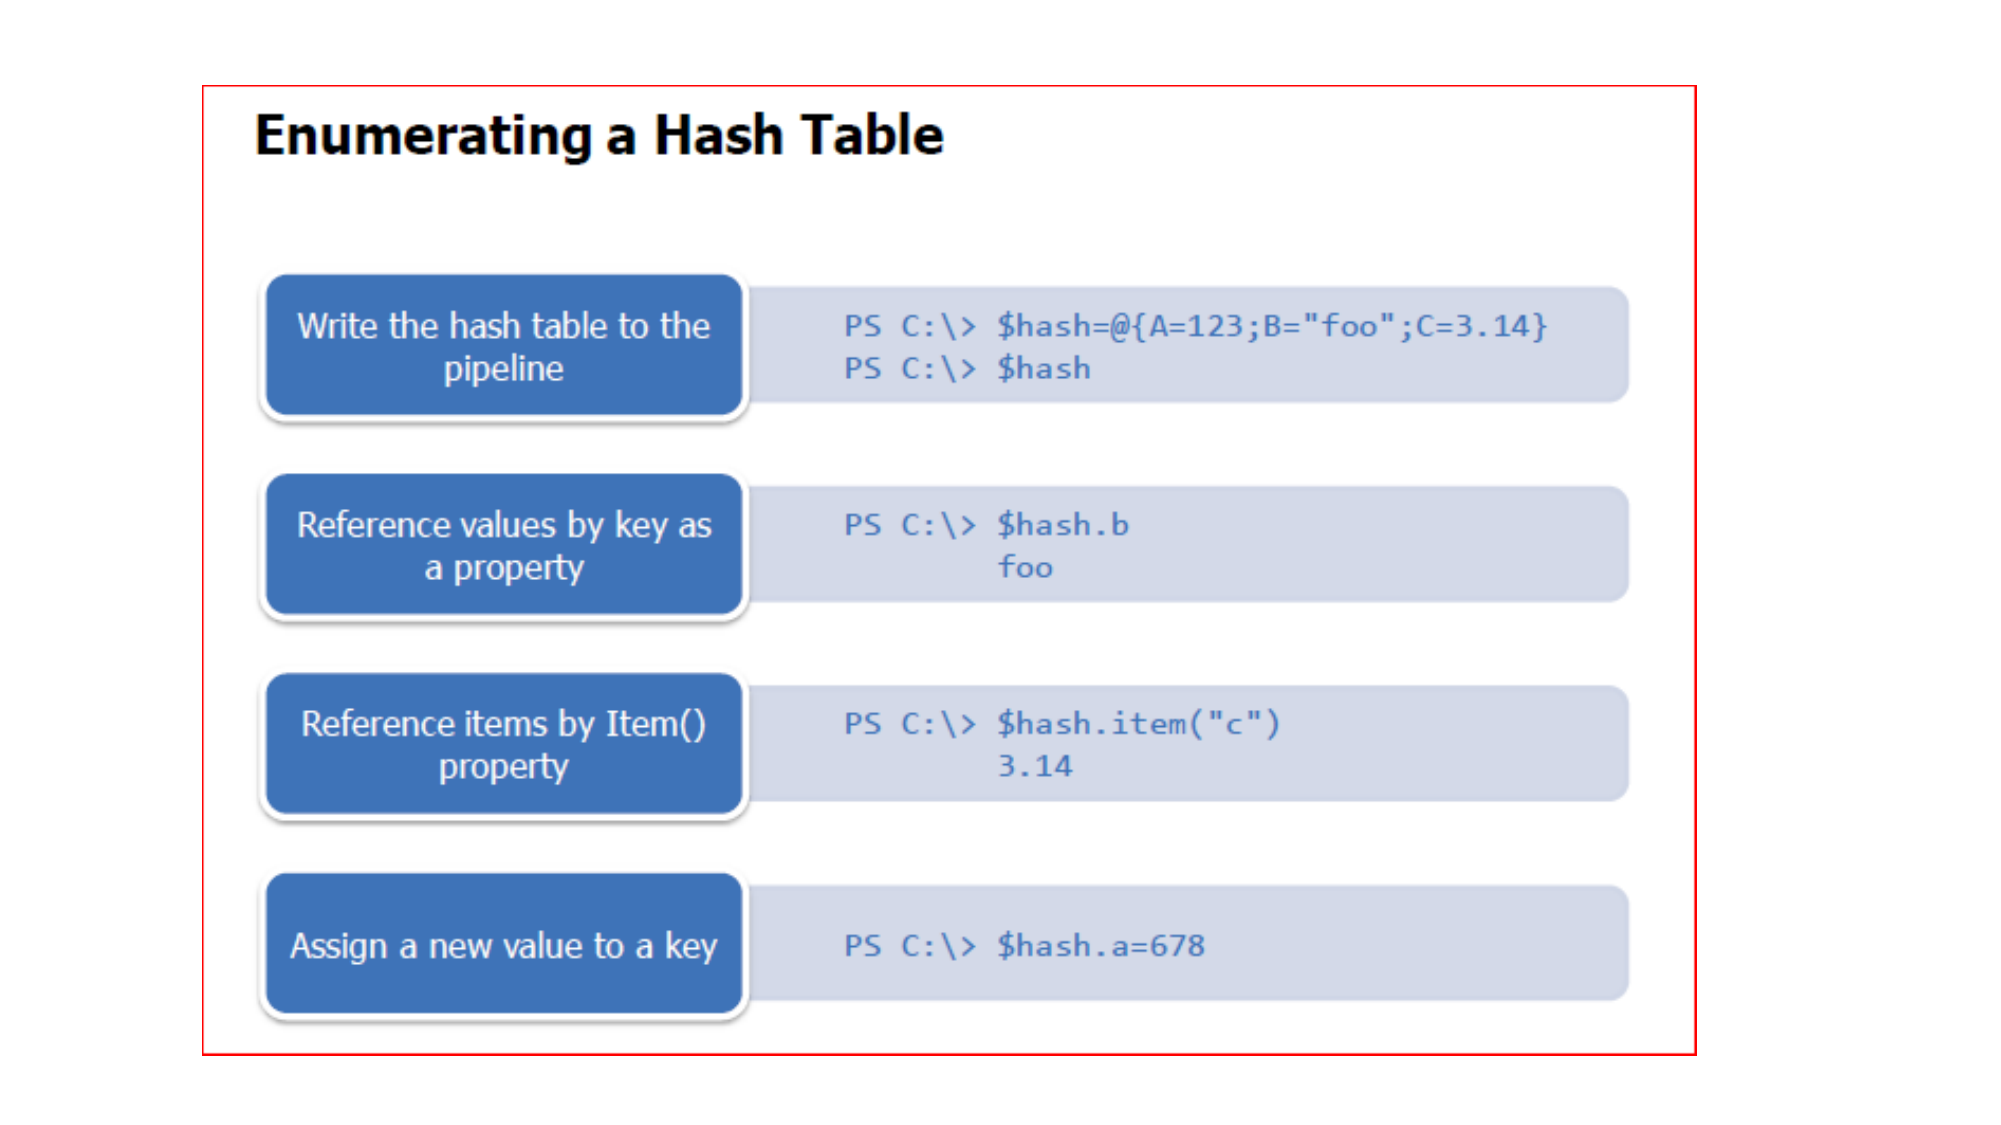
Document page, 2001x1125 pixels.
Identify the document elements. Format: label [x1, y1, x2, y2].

picture [202, 85, 1697, 1056]
